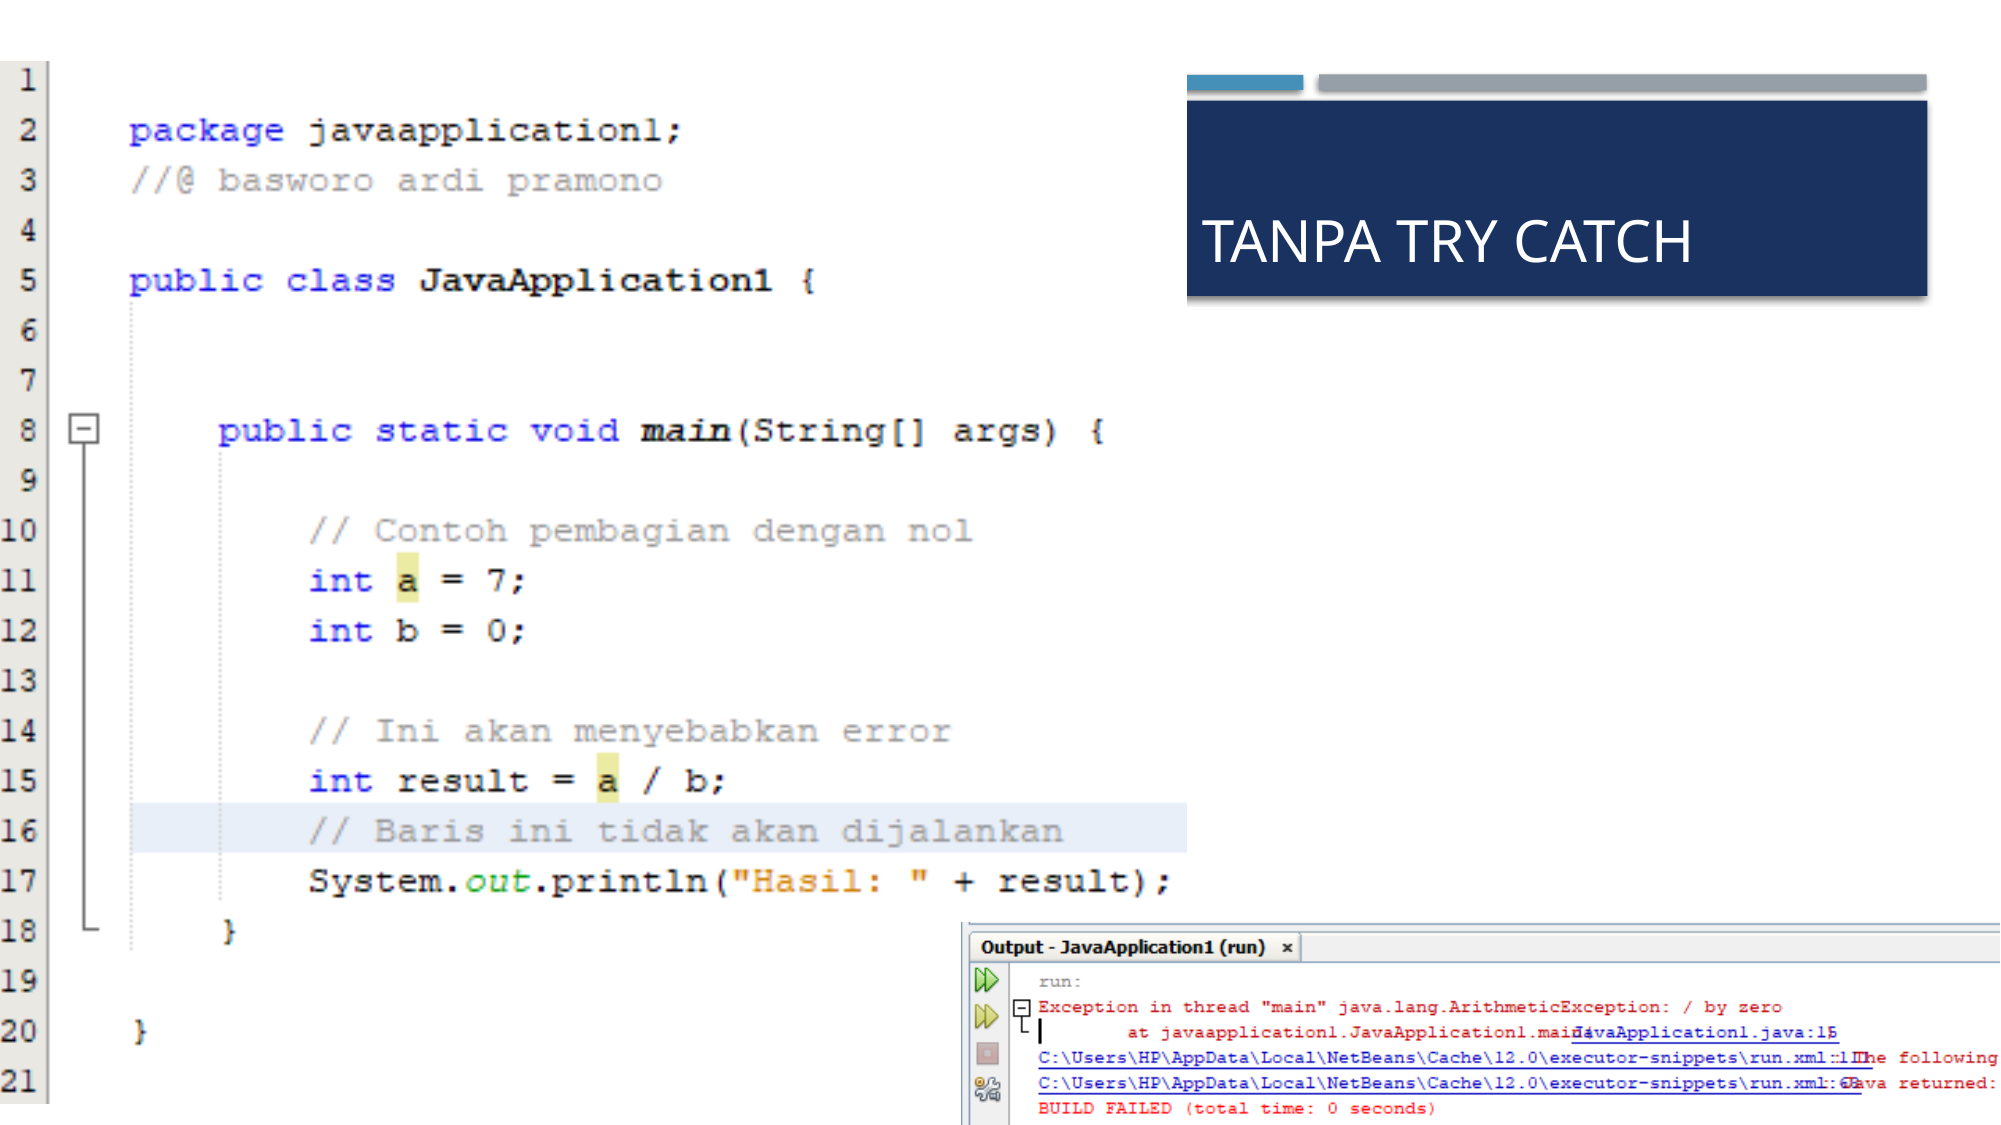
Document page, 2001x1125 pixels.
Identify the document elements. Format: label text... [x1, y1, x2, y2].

title Tanpa try Catch [1191, 115, 1905, 282]
picture [0, 61, 2000, 1125]
